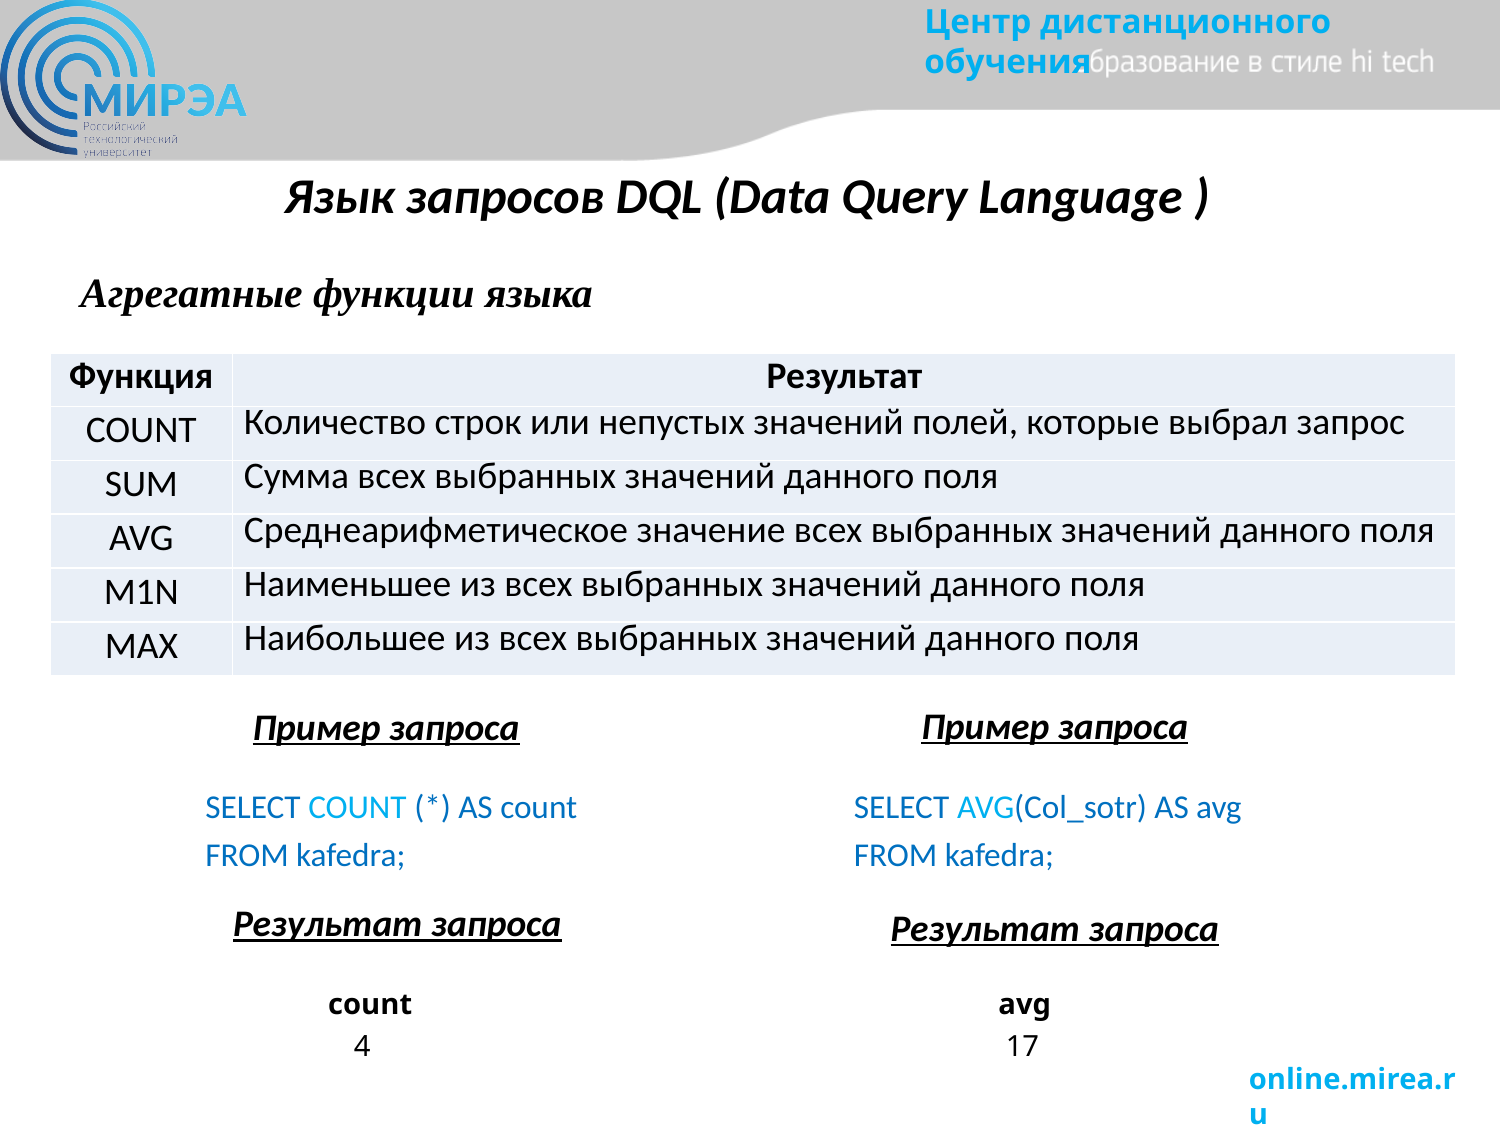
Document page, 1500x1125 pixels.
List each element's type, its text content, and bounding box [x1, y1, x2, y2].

text_box Пример запроса [906, 694, 1204, 755]
text_box Результат запроса [875, 896, 1235, 957]
table_cell Среднеарифметическое значение всех выбранных значений данного поля [233, 515, 1455, 567]
table_cell MAX [51, 623, 232, 675]
text_box Результат запроса [218, 891, 577, 952]
table_header Результат [233, 354, 1455, 406]
picture [0, 0, 247, 159]
table_cell Количество строк или непустых значений полей, которые выбрал запрос [233, 407, 1455, 460]
table_cell Наибольшее из всех выбранных значений данного поля [233, 623, 1455, 675]
table_header Функция [51, 354, 232, 406]
table_cell Сумма всех выбранных значений данного поля [233, 461, 1455, 513]
table_cell Наименьшее из всех выбранных значений данного поля [233, 569, 1455, 621]
text_box count 4 [313, 971, 432, 1070]
table_cell AVG [51, 515, 232, 567]
table_cell SUM [51, 461, 232, 513]
title Язык запросов DQL (Data Query Language ) [190, 158, 1304, 231]
text_box SELECT AVG(Col_sotr) AS avg FROM kafedra; [839, 770, 1272, 881]
table_cell COUNT [51, 407, 232, 460]
text_box Агрегатные функции языка [65, 258, 609, 324]
table_cell M1N [51, 569, 232, 621]
text_box SELECT COUNT (*) AS count FROM kafedra; [190, 770, 605, 881]
text_box Пример запроса [237, 695, 535, 756]
text_box avg 17 [983, 971, 1070, 1070]
